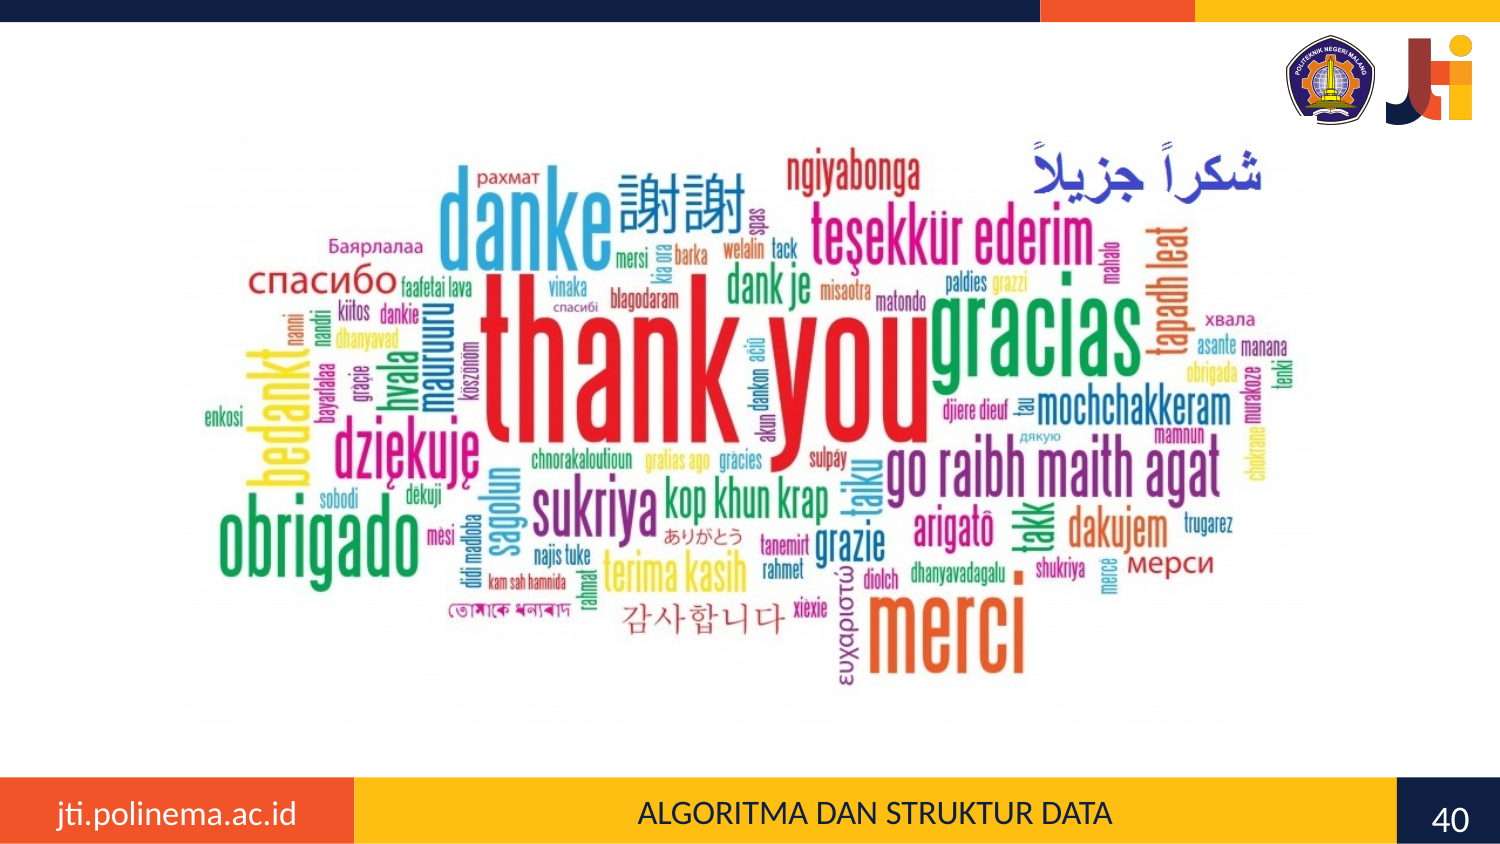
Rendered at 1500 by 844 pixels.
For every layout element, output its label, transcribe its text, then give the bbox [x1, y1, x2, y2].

slide_number 40 [1416, 787, 1485, 833]
picture [183, 35, 1375, 728]
picture [1386, 35, 1472, 125]
